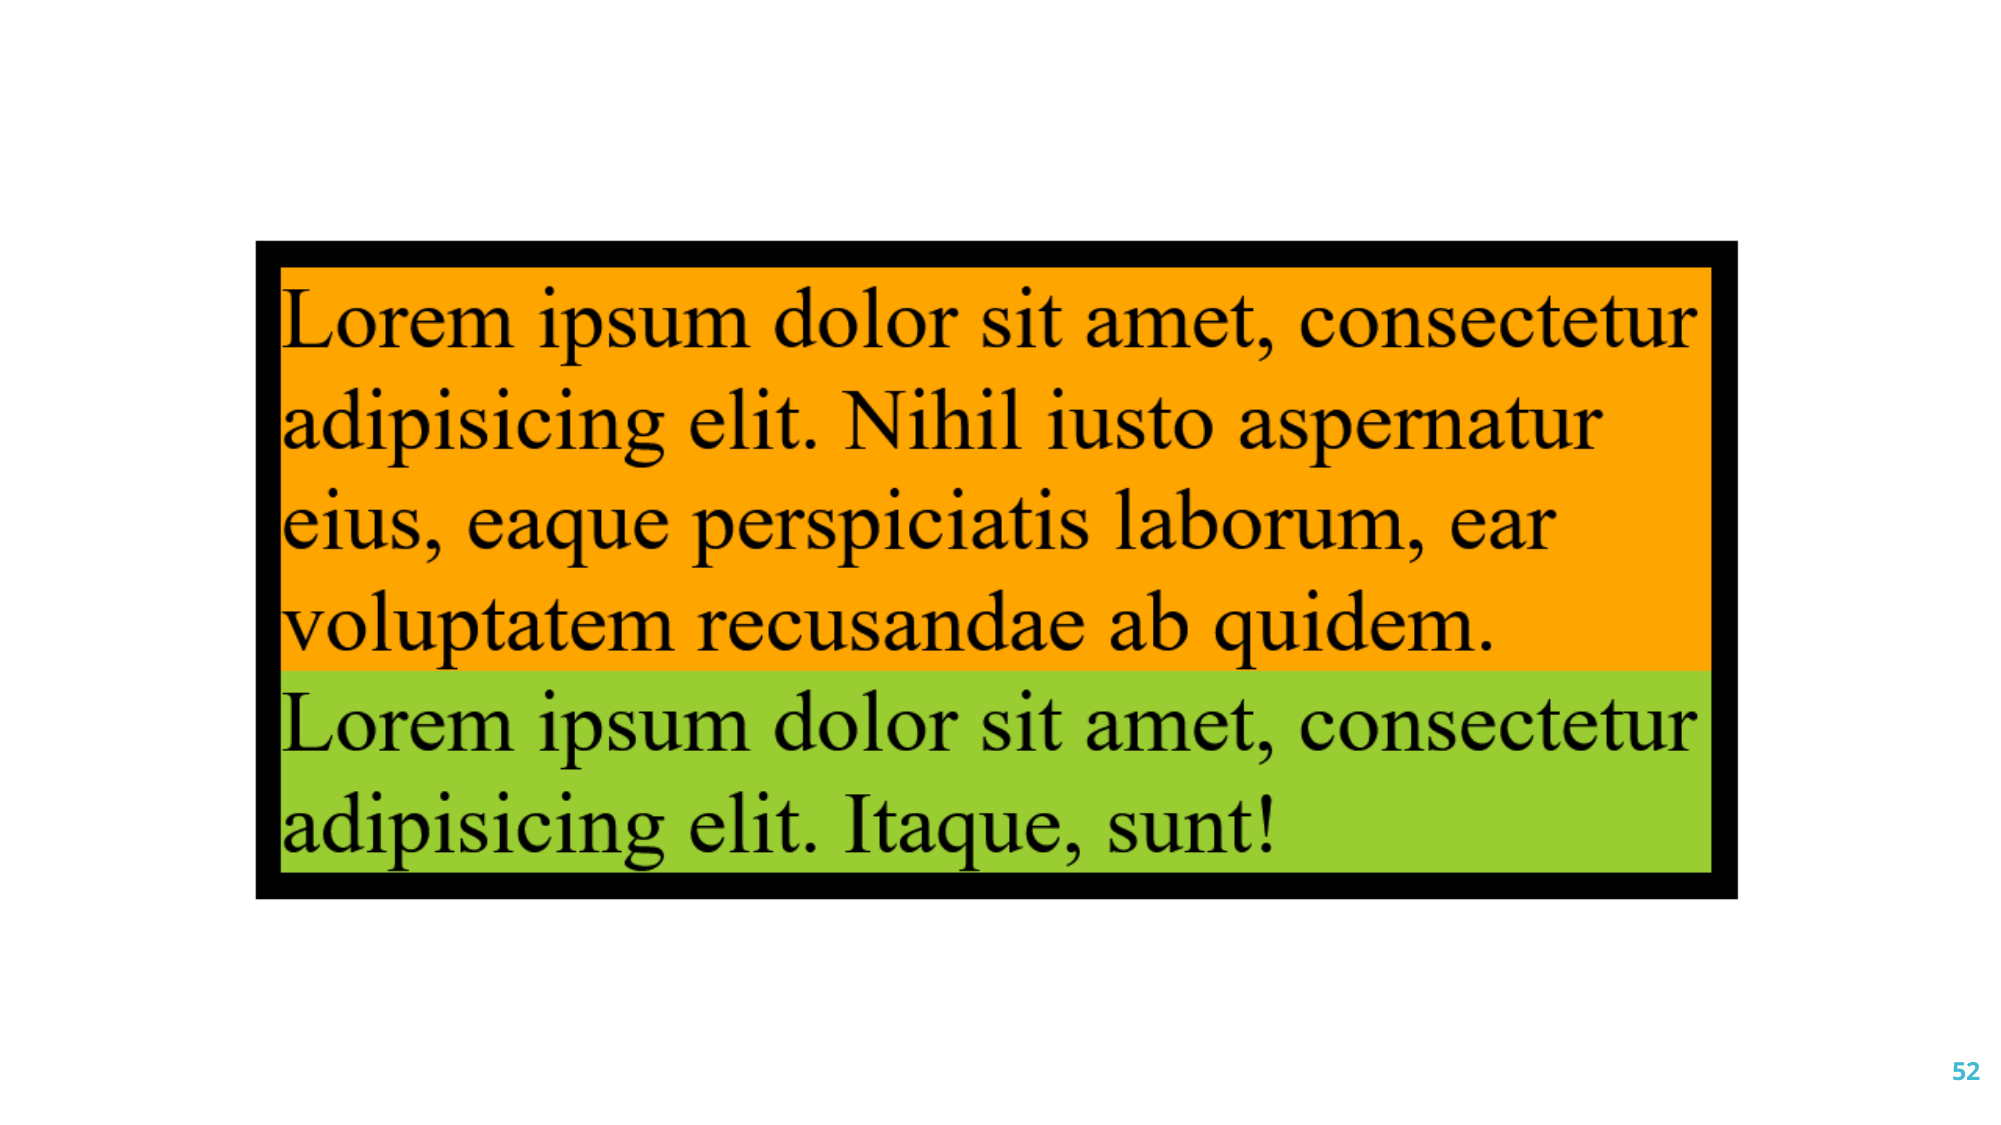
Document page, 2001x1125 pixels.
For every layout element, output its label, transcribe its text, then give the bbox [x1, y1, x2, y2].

slide_number 52 [1744, 1042, 1996, 1103]
picture [217, 152, 1783, 973]
